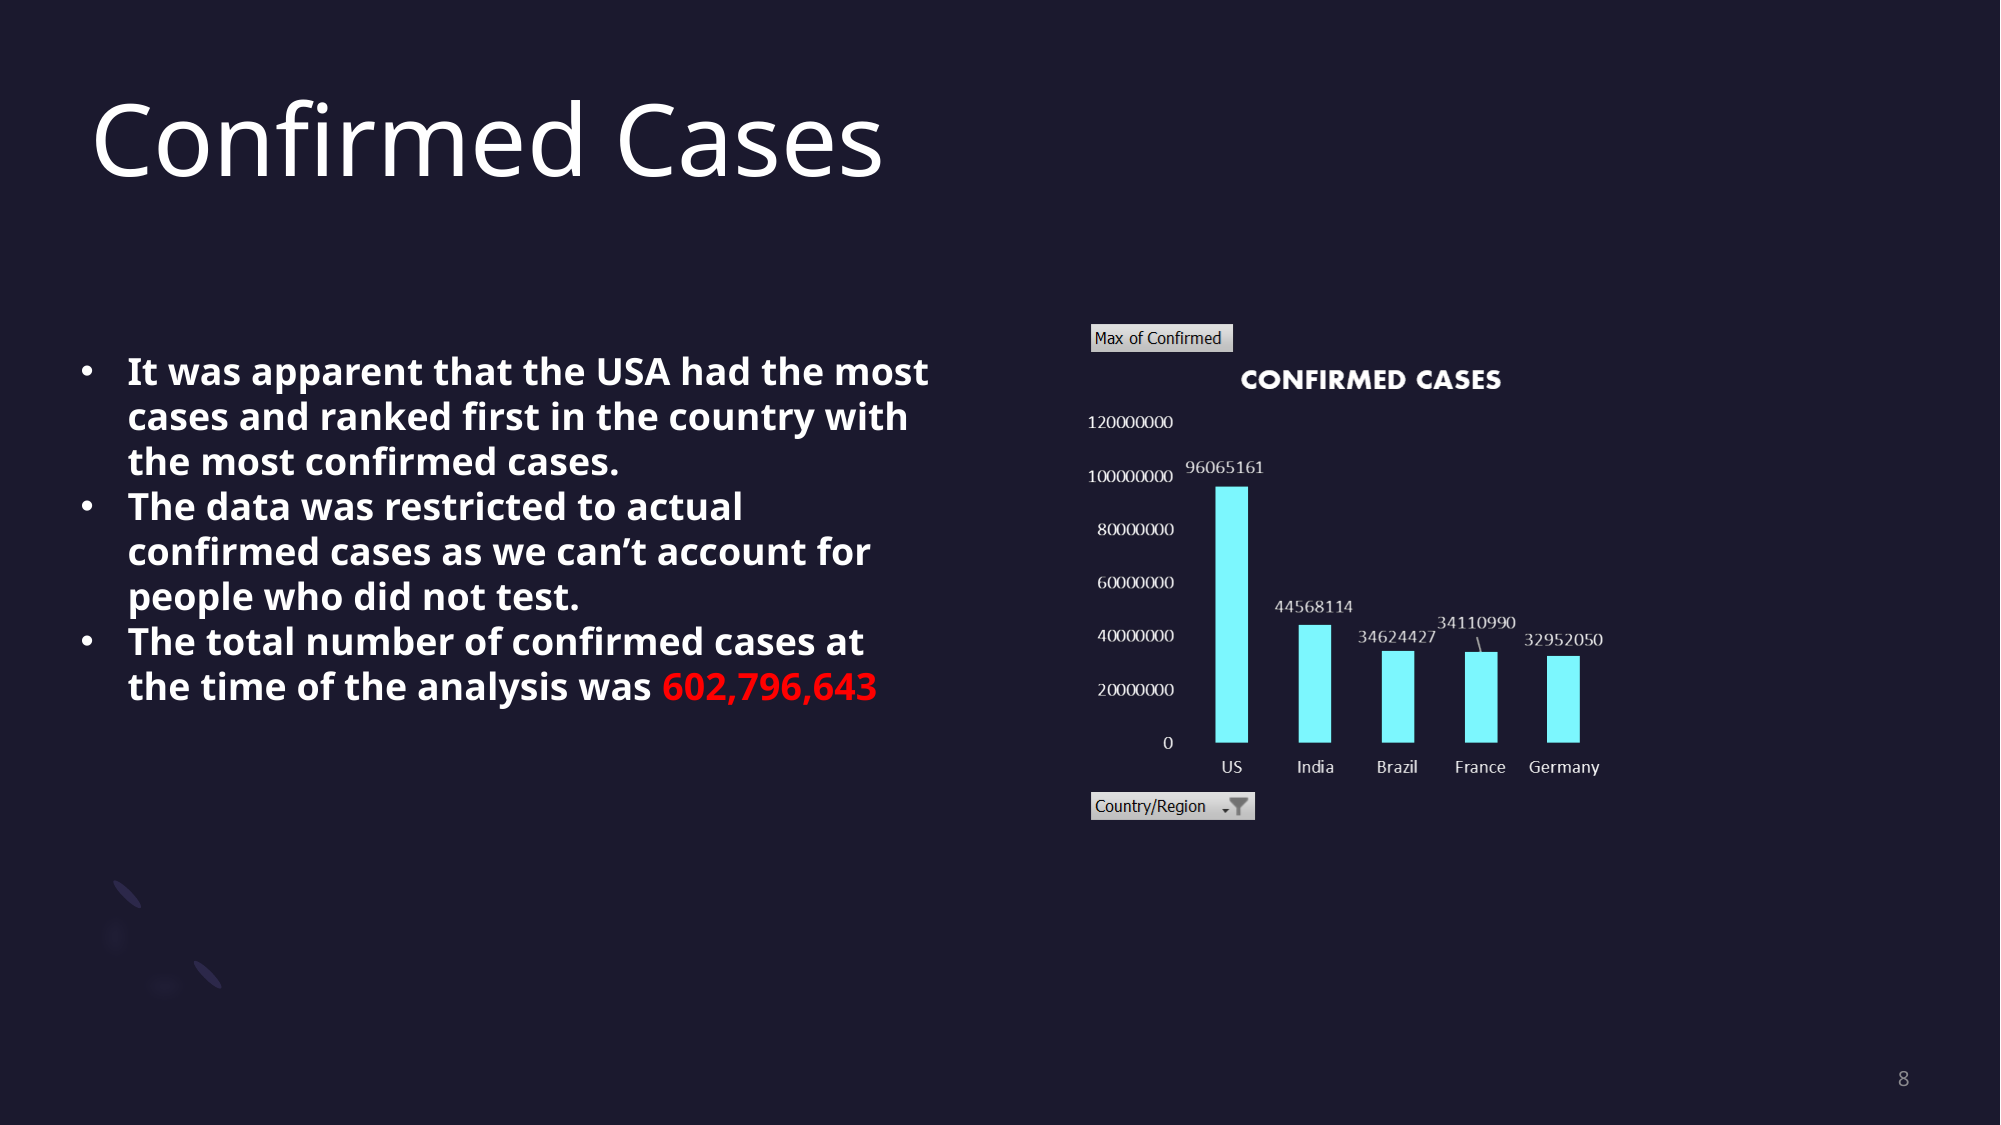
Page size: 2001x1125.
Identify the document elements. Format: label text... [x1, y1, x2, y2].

title Confirmed Cases [90, 90, 1910, 309]
picture [1074, 311, 1628, 834]
slide_number 8 [1632, 1067, 1910, 1093]
text_box It was apparent that the USA had the most cases and ranked first in the country with the most confirmed cases. The data was restricted to actual confirmed cases as we can’t account for people who did not test. The total number of confirmed cases at the time of the analysis was 602,796,643 [65, 340, 950, 716]
